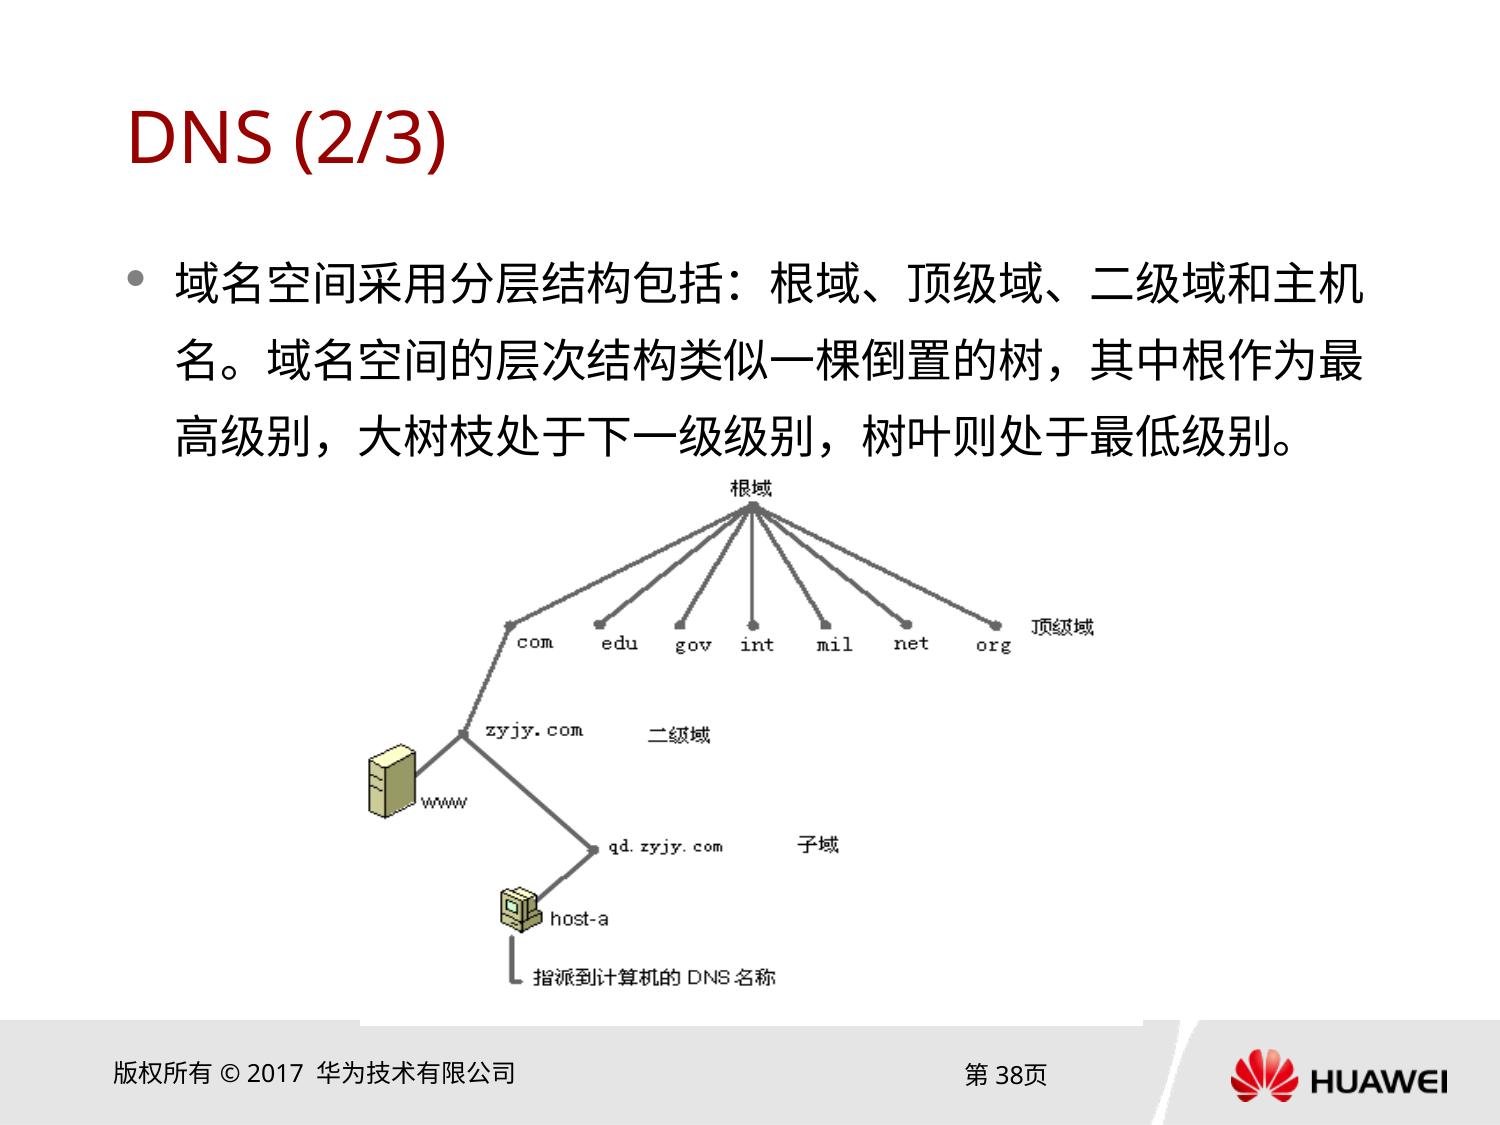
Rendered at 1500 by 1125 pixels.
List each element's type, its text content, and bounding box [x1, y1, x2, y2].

list 域名空间采用分层结构包括：根域、顶级域、二级域和主机名。域名空间的层次结构类似一棵倒置的树，其中根作为最高级别，大树枝处于下一级级别，树叶则处于最低级别。 [111, 225, 1412, 870]
title DNS (2/3) [111, 63, 1412, 207]
picture [0, 463, 1500, 1125]
